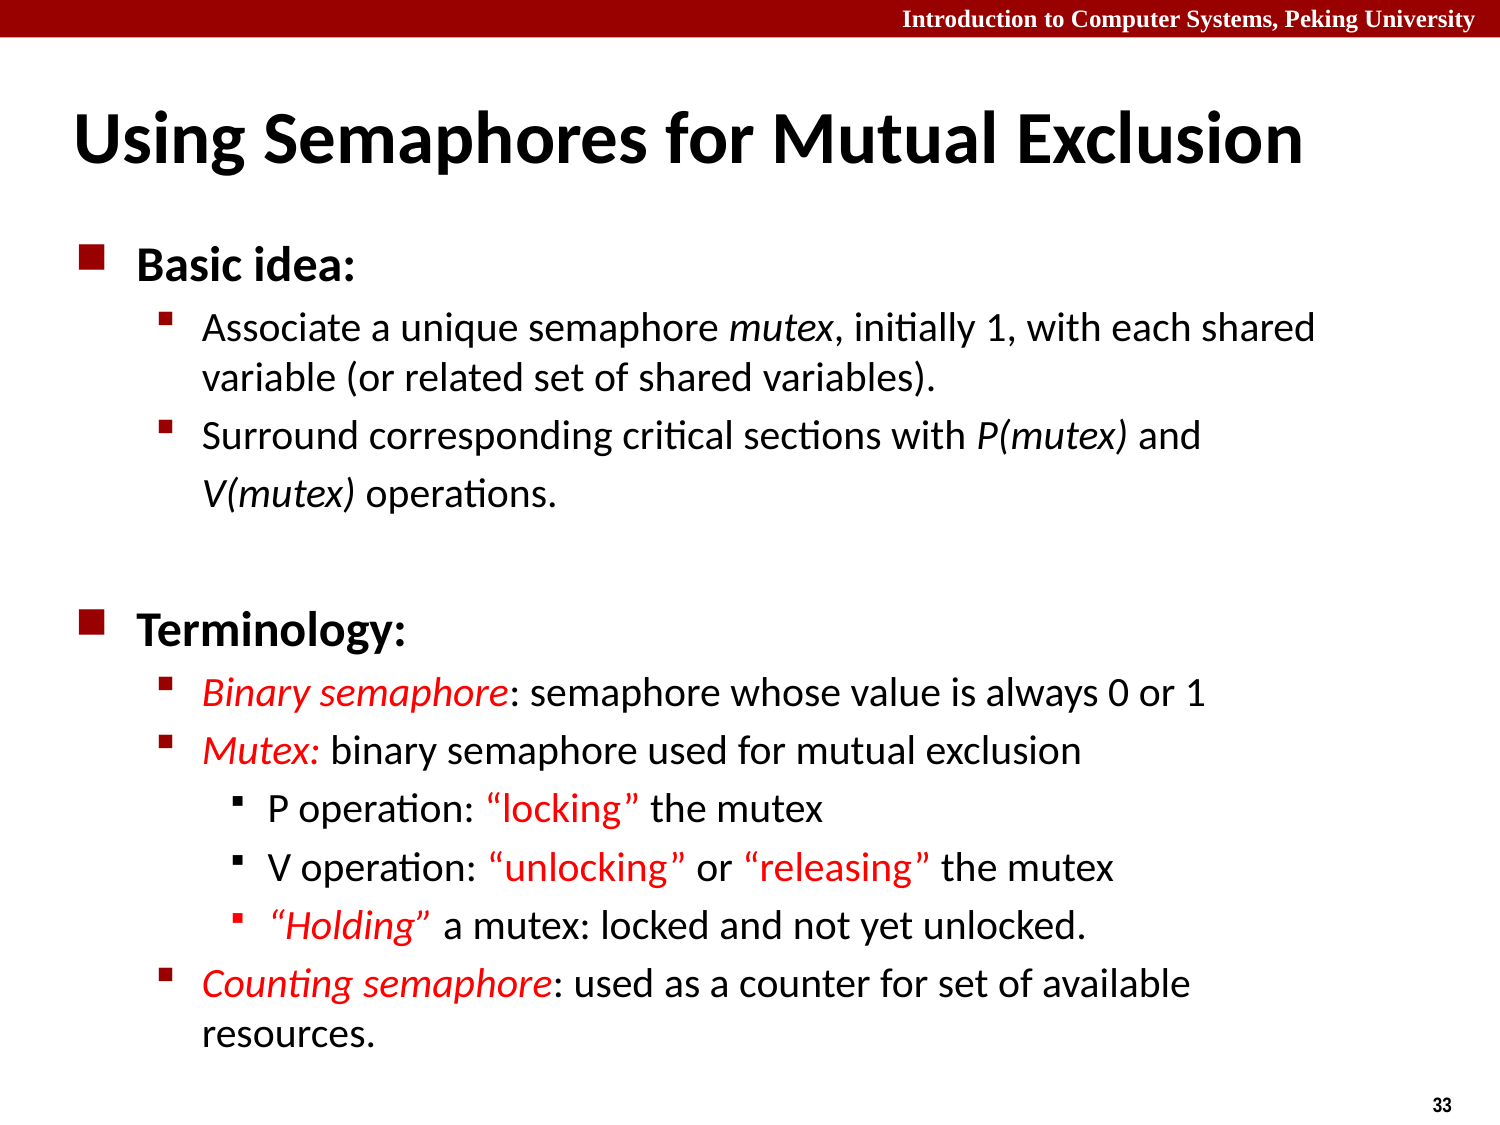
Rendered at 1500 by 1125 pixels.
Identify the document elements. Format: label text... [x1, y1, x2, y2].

list Basic idea: Associate a unique semaphore mutex, initially 1, with each shared variable (or related set of shared variables). Surround corresponding critical sections with P(mutex) and V(mutex) operations. Terminology: Binary semaphore: semaphore whose value is always 0 or 1 Mutex: binary semaphore used for mutual exclusion P operation: “locking” the mutex V operation: “unlocking” or “releasing” the mutex “Holding” a mutex: locked and not yet unlocked. Counting semaphore: used as a counter for set of available resources. [64, 223, 1361, 1040]
title Using Semaphores for Mutual Exclusion [58, 71, 1361, 197]
